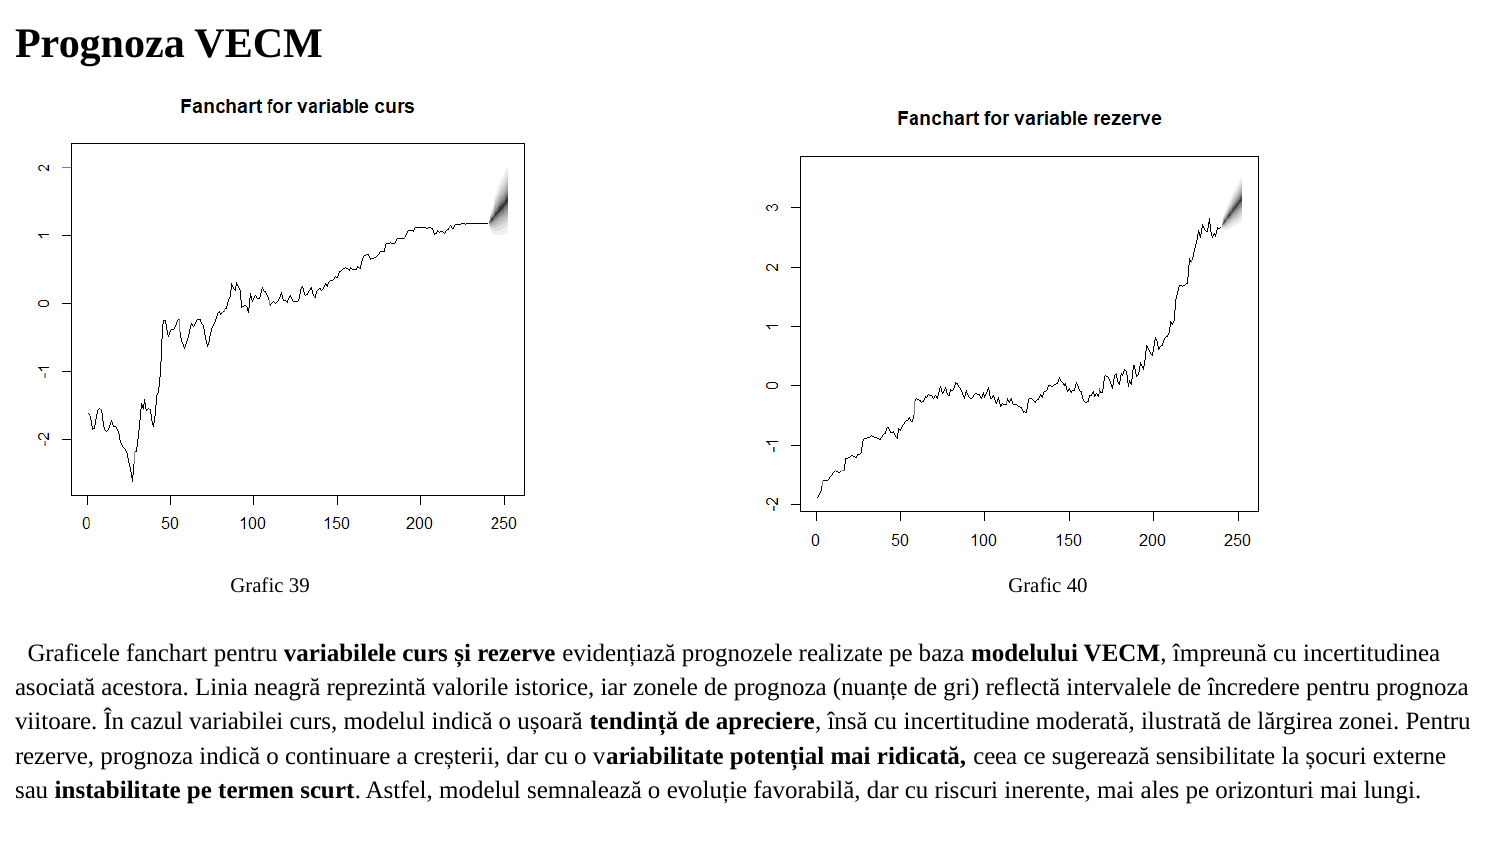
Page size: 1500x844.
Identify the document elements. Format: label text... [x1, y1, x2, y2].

text_box Grafic 40 [993, 574, 1106, 609]
picture [729, 83, 1284, 567]
title Prognoza VECM [0, 0, 1449, 84]
list Graficele fanchart pentru variabilele curs și rezerve evidențiază prognozele realizate pe baza modelului VECM, împreună cu incertitudinea asociată acestora. Linia neagră reprezintă valorile istorice, iar zonele de prognoza (nuanțe de gri) reflectă intervalele de încredere pentru prognoza viitoare. În cazul variabilei curs, modelul indică o ușoară tendință de apreciere, însă cu incertitudine moderată, ilustrată de lărgirea zonei. Pentru rezerve, prognoza indică o continuare a creșterii, dar cu o variabilitate potențial mai ridicată, ceea ce sugerează sensibilitate la șocuri externe sau instabilitate pe termen scurt. Astfel, modelul semnalează o evoluție favorabilă, dar cu riscuri inerente, mai ales pe orizonturi mai lungi. [0, 616, 1500, 844]
text_box Grafic 39 [215, 562, 338, 609]
picture [0, 71, 539, 555]
